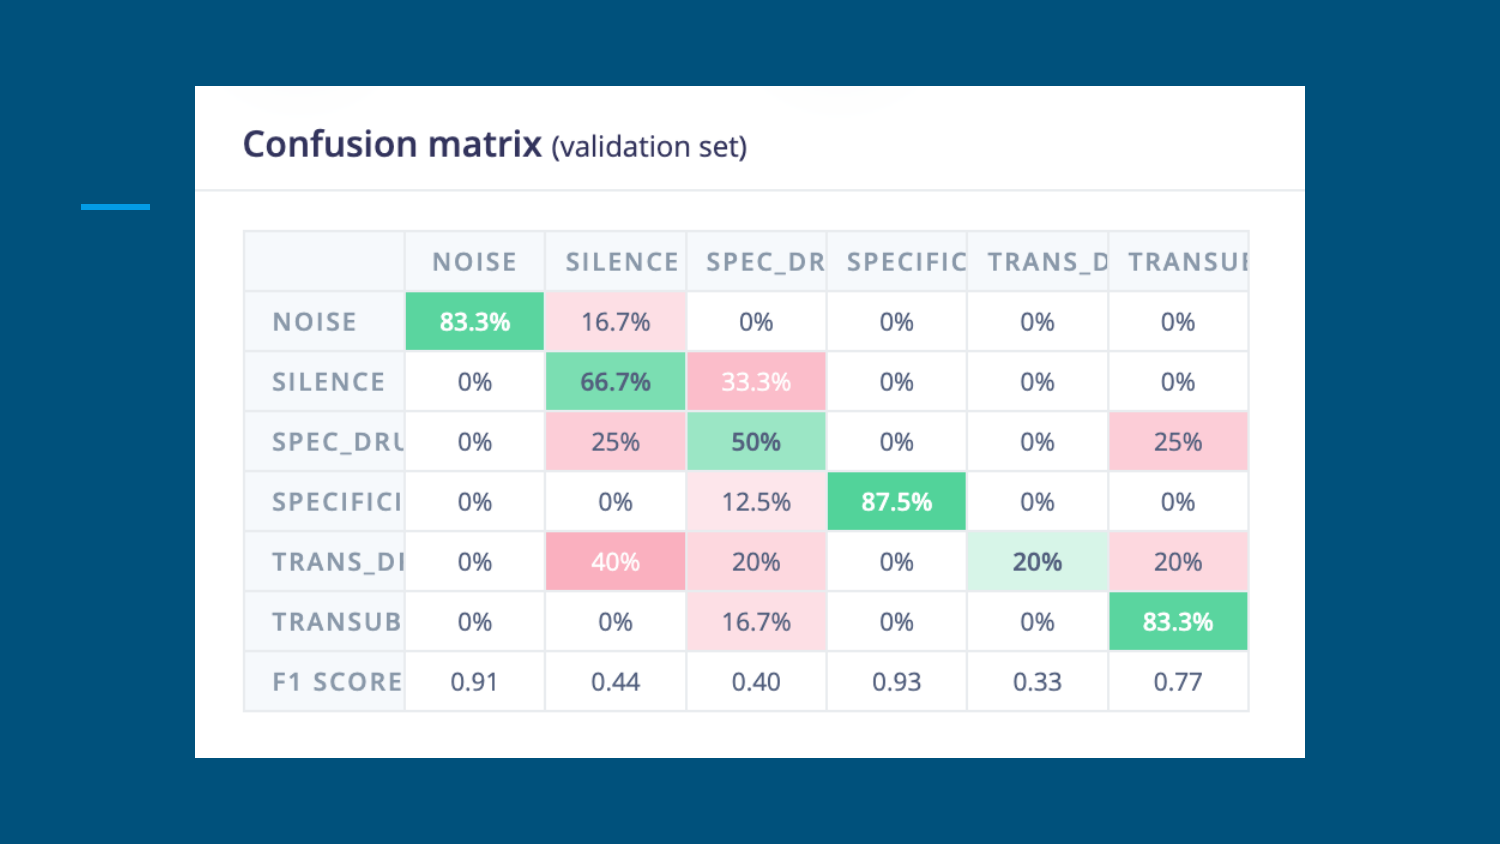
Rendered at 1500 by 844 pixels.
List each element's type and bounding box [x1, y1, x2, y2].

picture [196, 87, 1304, 757]
